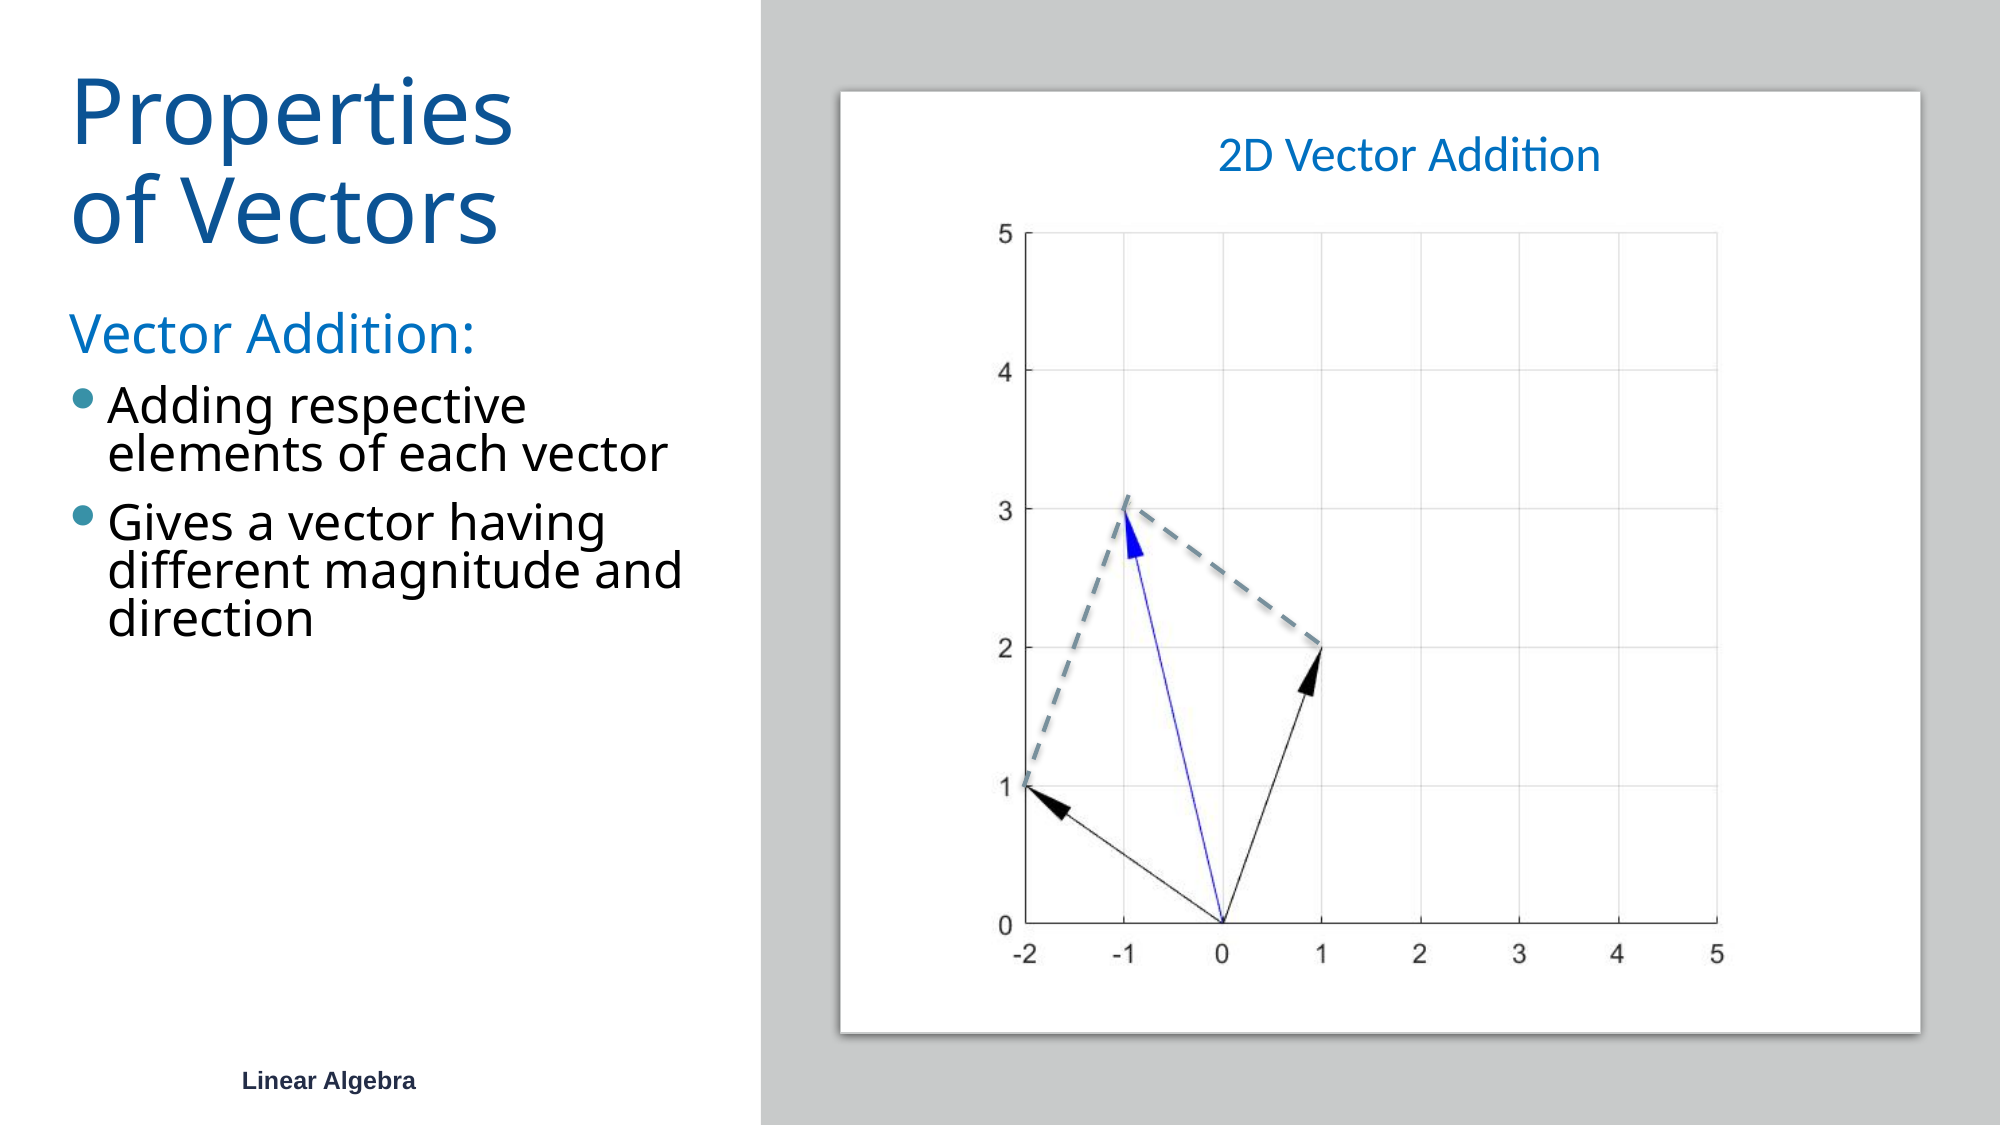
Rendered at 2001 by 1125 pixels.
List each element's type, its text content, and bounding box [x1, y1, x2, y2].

title Properties of Vectors [55, 30, 631, 297]
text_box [1129, 503, 1320, 644]
text_box 2D Vector Addition [1202, 113, 1617, 189]
text_box [838, 89, 1923, 1035]
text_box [1023, 491, 1131, 788]
picture [976, 206, 1749, 980]
text_box [759, 0, 2000, 1125]
